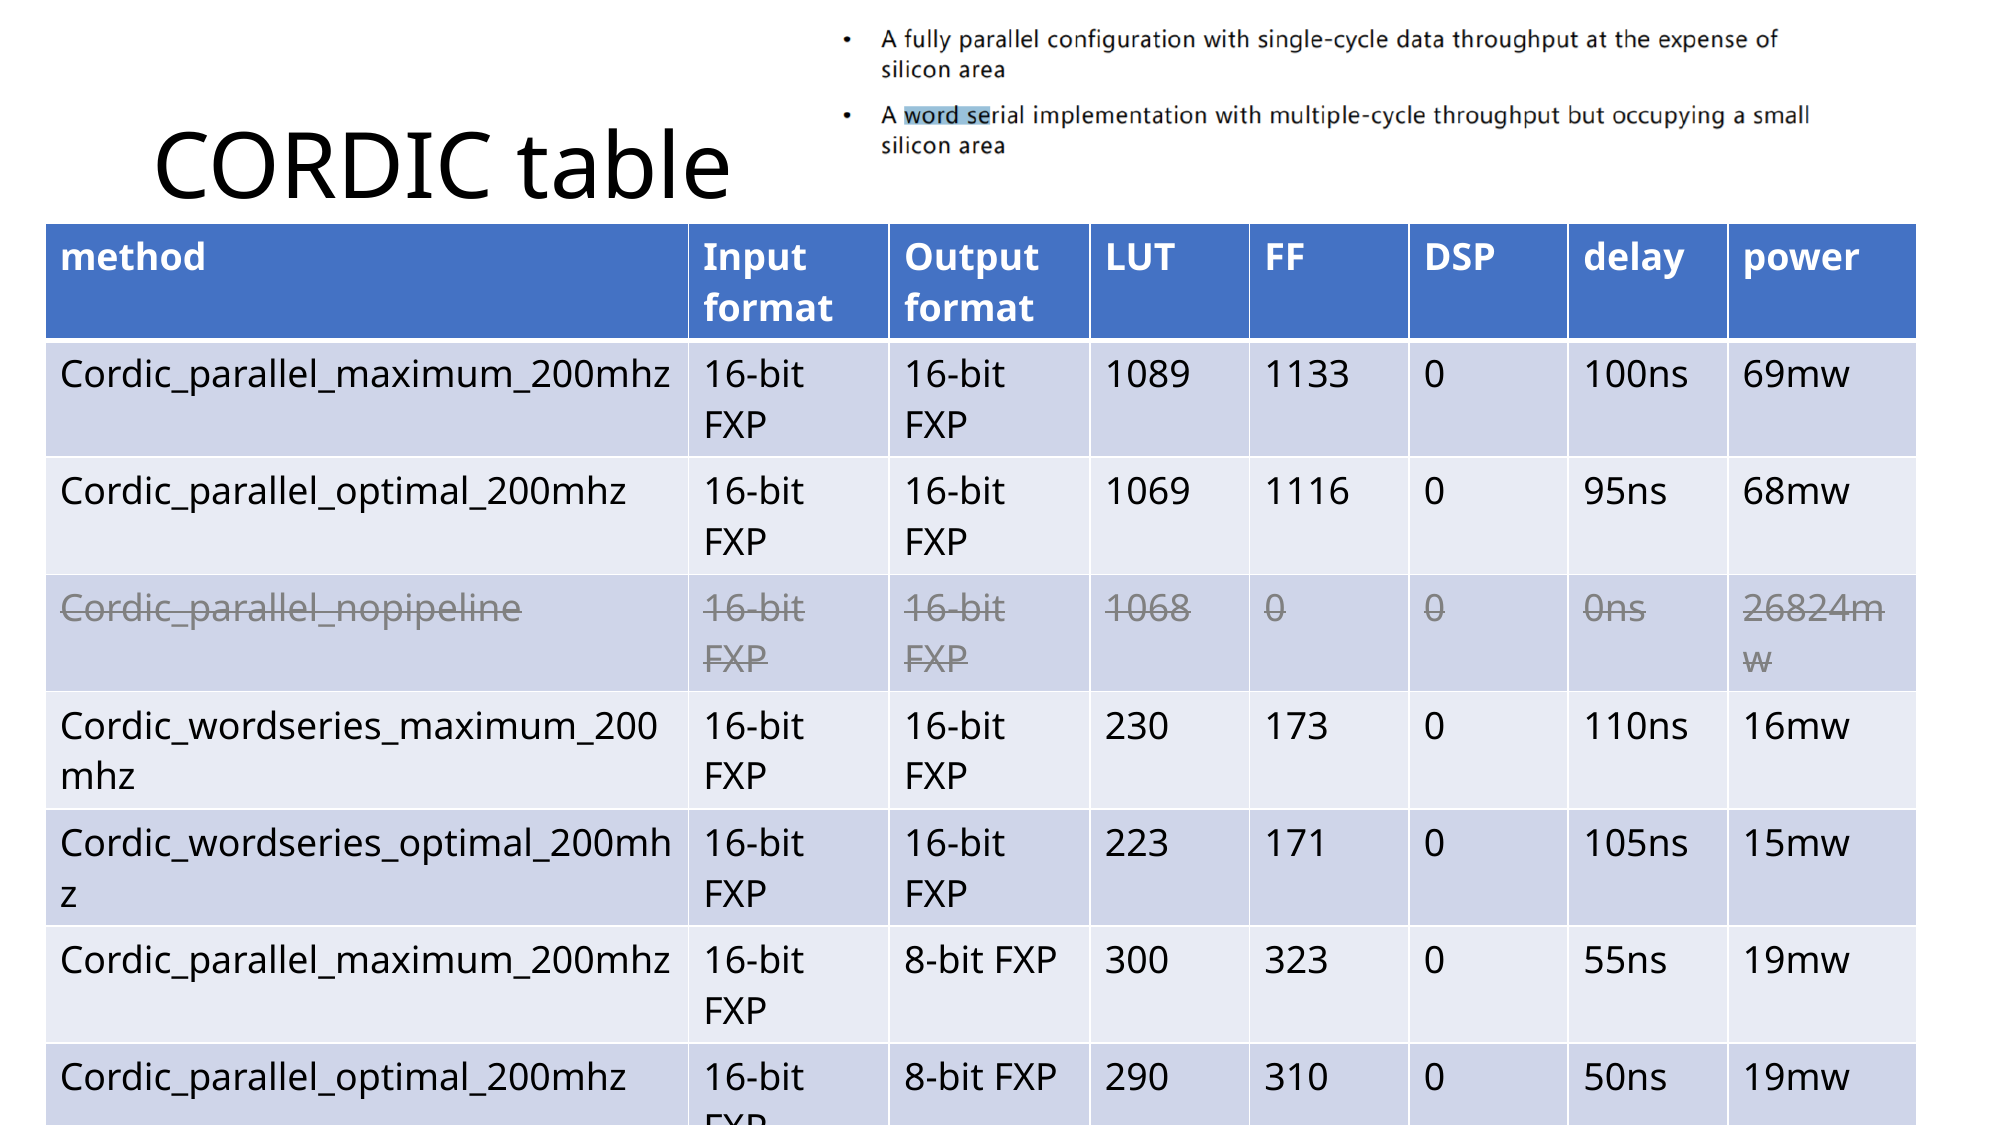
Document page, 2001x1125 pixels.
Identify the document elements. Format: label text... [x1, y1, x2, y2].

table_cell 16mw [1729, 692, 1916, 808]
table_cell 16-bit FXP [890, 343, 1089, 456]
table_cell 16-bit FXP [689, 692, 888, 808]
table_cell 16-bit FXP [689, 575, 888, 691]
table_header power [1729, 224, 1916, 338]
table_cell 300 [1091, 927, 1249, 1042]
table_cell 0 [1250, 575, 1408, 691]
table_cell 171 [1250, 810, 1408, 925]
table_cell 1133 [1250, 343, 1408, 456]
table_cell 0 [1410, 458, 1567, 574]
table_cell 1116 [1250, 458, 1408, 574]
table_cell 0 [1410, 692, 1567, 808]
picture [830, 13, 1840, 187]
table_cell 16-bit FXP [890, 458, 1089, 574]
table_cell 1068 [1091, 575, 1249, 691]
table_cell Cordic_parallel_optimal_200mhz [46, 458, 688, 574]
table_cell 16-bit FXP [689, 343, 888, 456]
table_cell 173 [1250, 692, 1408, 808]
table_cell 1069 [1091, 458, 1249, 574]
table_cell 68mw [1729, 458, 1916, 574]
table_header DSP [1410, 224, 1567, 338]
table_cell 55ns [1569, 927, 1727, 1042]
table_cell 16-bit FXP [689, 458, 888, 574]
table_cell 16-bit FXP [890, 810, 1089, 925]
table_cell 0 [1410, 927, 1567, 1042]
table_cell 230 [1091, 692, 1249, 808]
table_cell Cordic_parallel_nopipeline [46, 575, 688, 691]
table_cell 0 [1410, 343, 1567, 456]
table_cell 15mw [1729, 810, 1916, 925]
table_cell 0ns [1569, 575, 1727, 691]
table_cell 16-bit FXP [890, 692, 1089, 808]
table_header method [46, 224, 688, 338]
table_header Output format [890, 224, 1089, 338]
table_cell Cordic_wordseries_optimal_200mhz [46, 810, 688, 925]
table_cell Cordic_parallel_maximum_200mhz [46, 343, 688, 456]
table_cell 50ns [1569, 1044, 1727, 1125]
table_cell 16-bit FXP [689, 810, 888, 925]
table_cell Cordic_wordseries_maximum_200mhz [46, 692, 688, 808]
table_cell 105ns [1569, 810, 1727, 925]
table_cell 16-bit FXP [890, 575, 1089, 691]
table_header delay [1569, 224, 1727, 338]
table_cell Cordic_parallel_optimal_200mhz [46, 1044, 688, 1125]
table_cell Cordic_parallel_maximum_200mhz [46, 927, 688, 1042]
table_cell 16-bit FXP [689, 927, 888, 1042]
title CORDIC table [137, 59, 1863, 222]
table_cell 69mw [1729, 343, 1916, 456]
table_cell 100ns [1569, 343, 1727, 456]
table_cell 0 [1410, 810, 1567, 925]
table_header LUT [1091, 224, 1249, 338]
table_cell 0 [1410, 575, 1567, 691]
table_header FF [1250, 224, 1408, 338]
table_cell 19mw [1729, 927, 1916, 1042]
table_header Input format [689, 224, 888, 338]
table_cell 323 [1250, 927, 1408, 1042]
table_cell 8-bit FXP [890, 1044, 1089, 1125]
table_cell 290 [1091, 1044, 1249, 1125]
table_cell 16-bit FXP [689, 1044, 888, 1125]
table_cell 1089 [1091, 343, 1249, 456]
table_cell 310 [1250, 1044, 1408, 1125]
table_cell 223 [1091, 810, 1249, 925]
table_cell 95ns [1569, 458, 1727, 574]
table_cell 19mw [1729, 1044, 1916, 1125]
table_cell 26824mw [1729, 575, 1916, 691]
table_cell 110ns [1569, 692, 1727, 808]
table_cell 0 [1410, 1044, 1567, 1125]
table_cell 8-bit FXP [890, 927, 1089, 1042]
